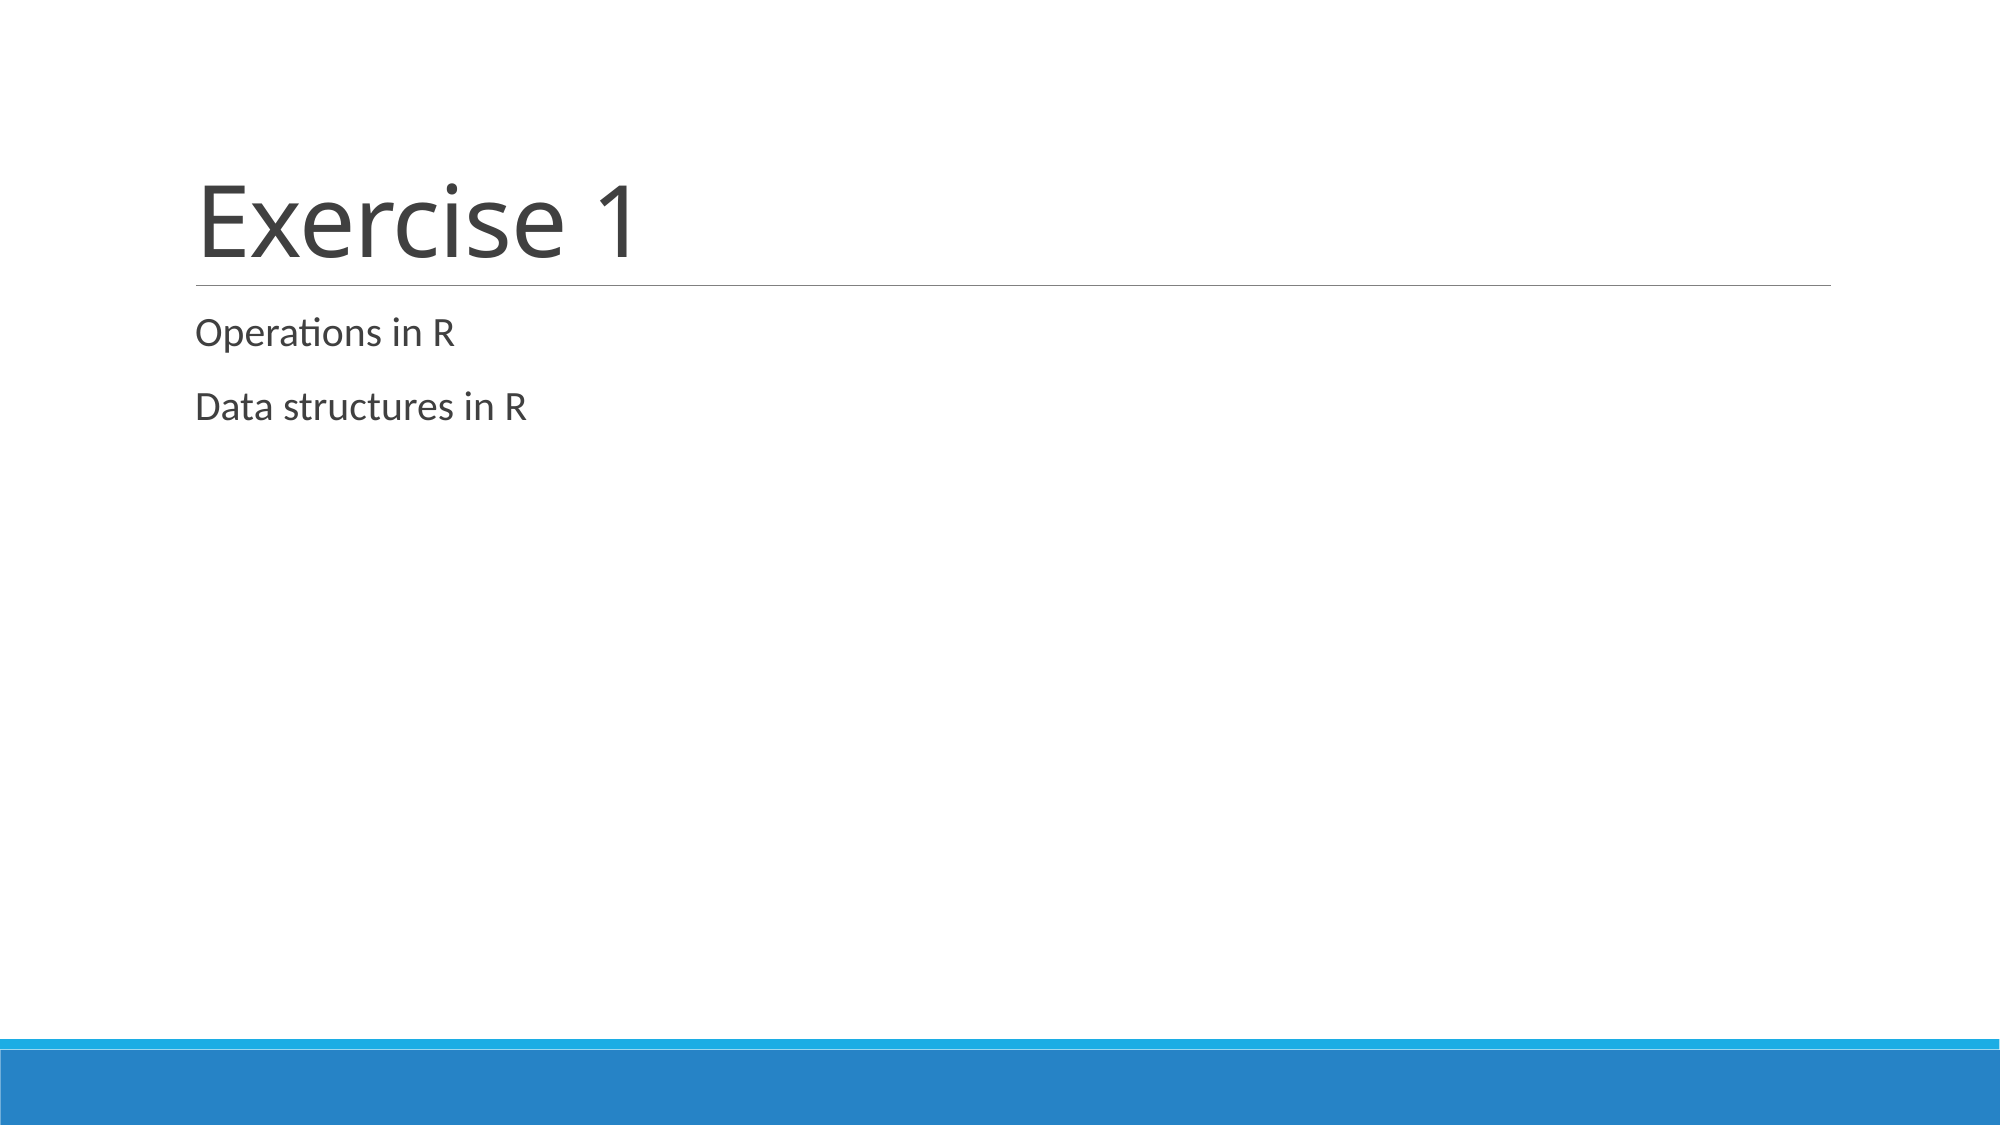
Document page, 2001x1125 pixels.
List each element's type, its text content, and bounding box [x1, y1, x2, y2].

list Operations in R Data structures in R [180, 302, 1830, 963]
title Exercise 1 [180, 47, 1830, 285]
